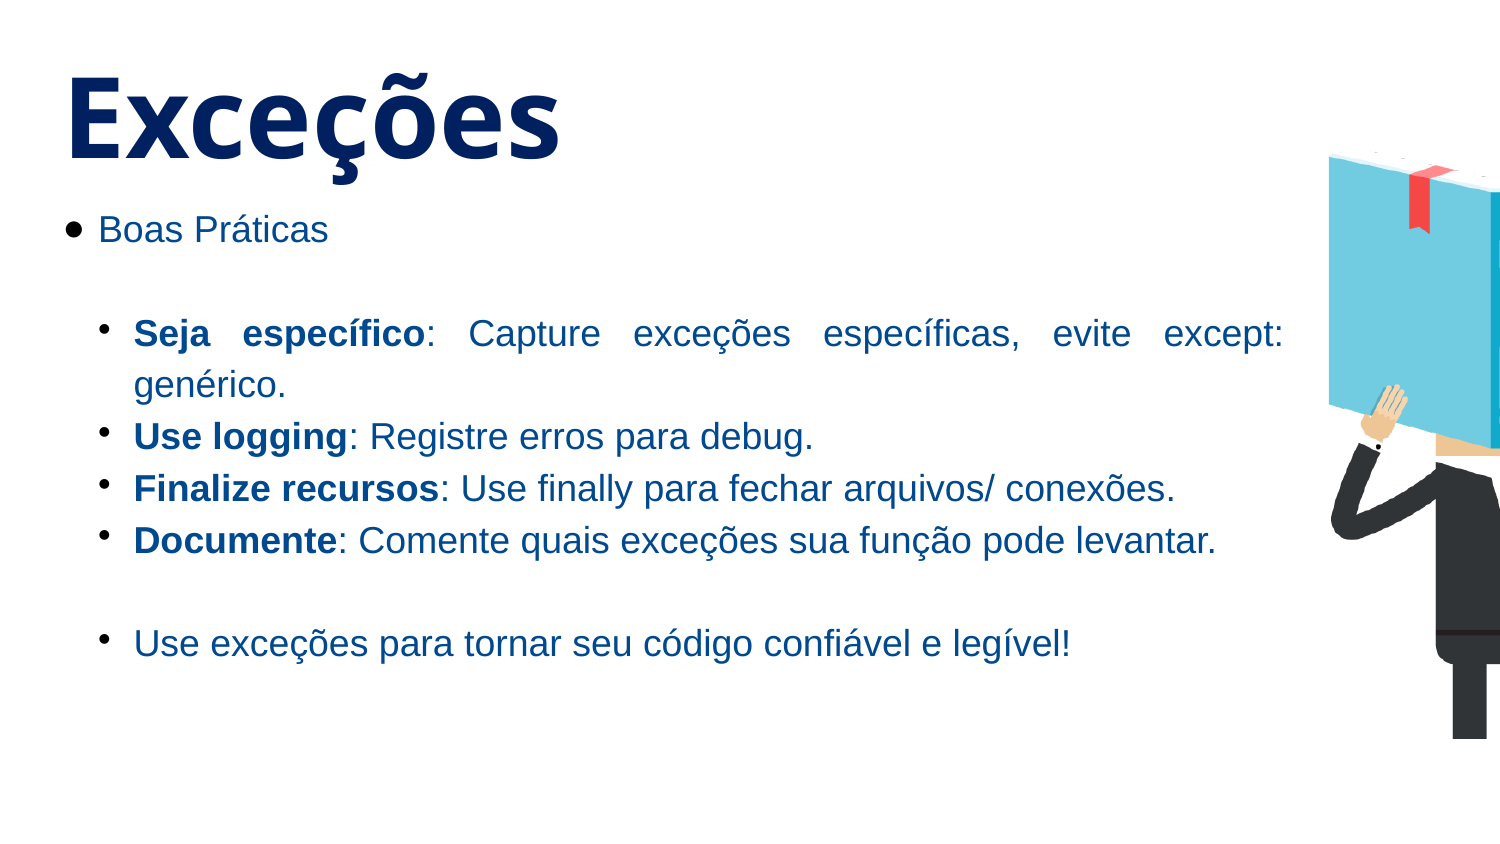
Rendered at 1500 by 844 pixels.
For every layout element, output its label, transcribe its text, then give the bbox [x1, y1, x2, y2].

text_box Boas Práticas Seja específico: Capture exceções específicas, evite except: genérico. Use logging: Registre erros para debug. Finalize recursos: Use finally para fechar arquivos/ conexões. Documente: Comente quais exceções sua função pode levantar. Use exceções para tornar seu código confiável e legível! [47, 191, 1300, 775]
picture [1328, 147, 1500, 739]
text_box Exceções [47, 31, 1276, 179]
